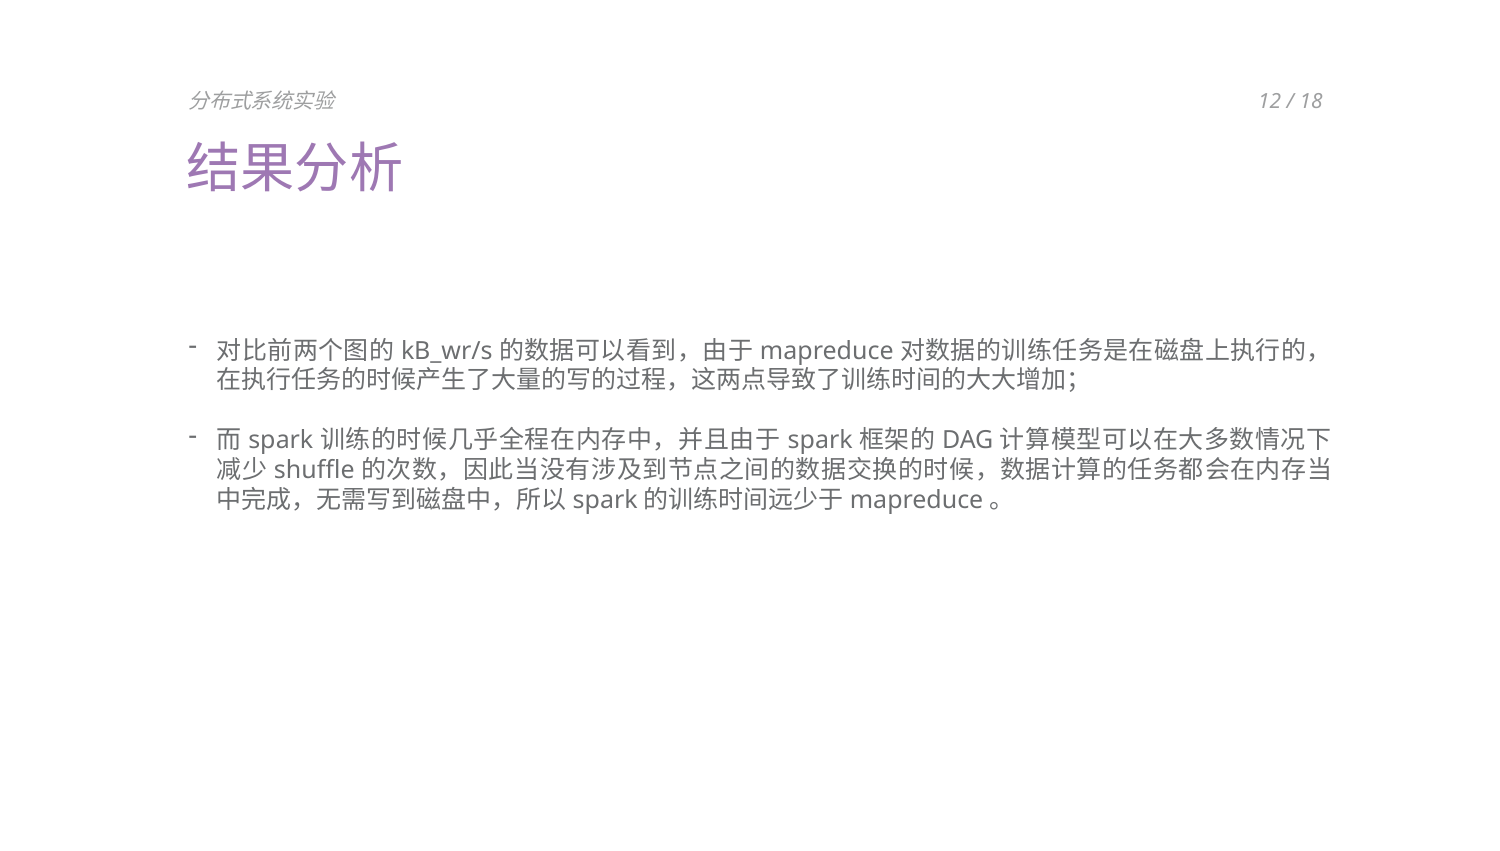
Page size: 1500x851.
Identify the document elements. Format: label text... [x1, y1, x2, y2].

text_box 结果分析 [171, 136, 1329, 206]
text_box 对比前两个图的kB_wr/s的数据可以看到，由于mapreduce对数据的训练任务是在磁盘上执行的，在执行任务的时候产生了大量的写的过程，这两点导致了训练时间的大大增加； 而spark训练的时候几乎全程在内存中，并且由于spark框架的DAG计算模型可以在大多数情况下减少shuffle的次数，因此当没有涉及到节点之间的数据交换的时候，数据计算的任务都会在内存当中完成，无需写到磁盘中，所以spark的训练时间远少于mapreduce。 [173, 326, 1347, 522]
text_box 分布式系统实验 [173, 84, 533, 120]
text_box 12 / 18 [1192, 84, 1338, 120]
